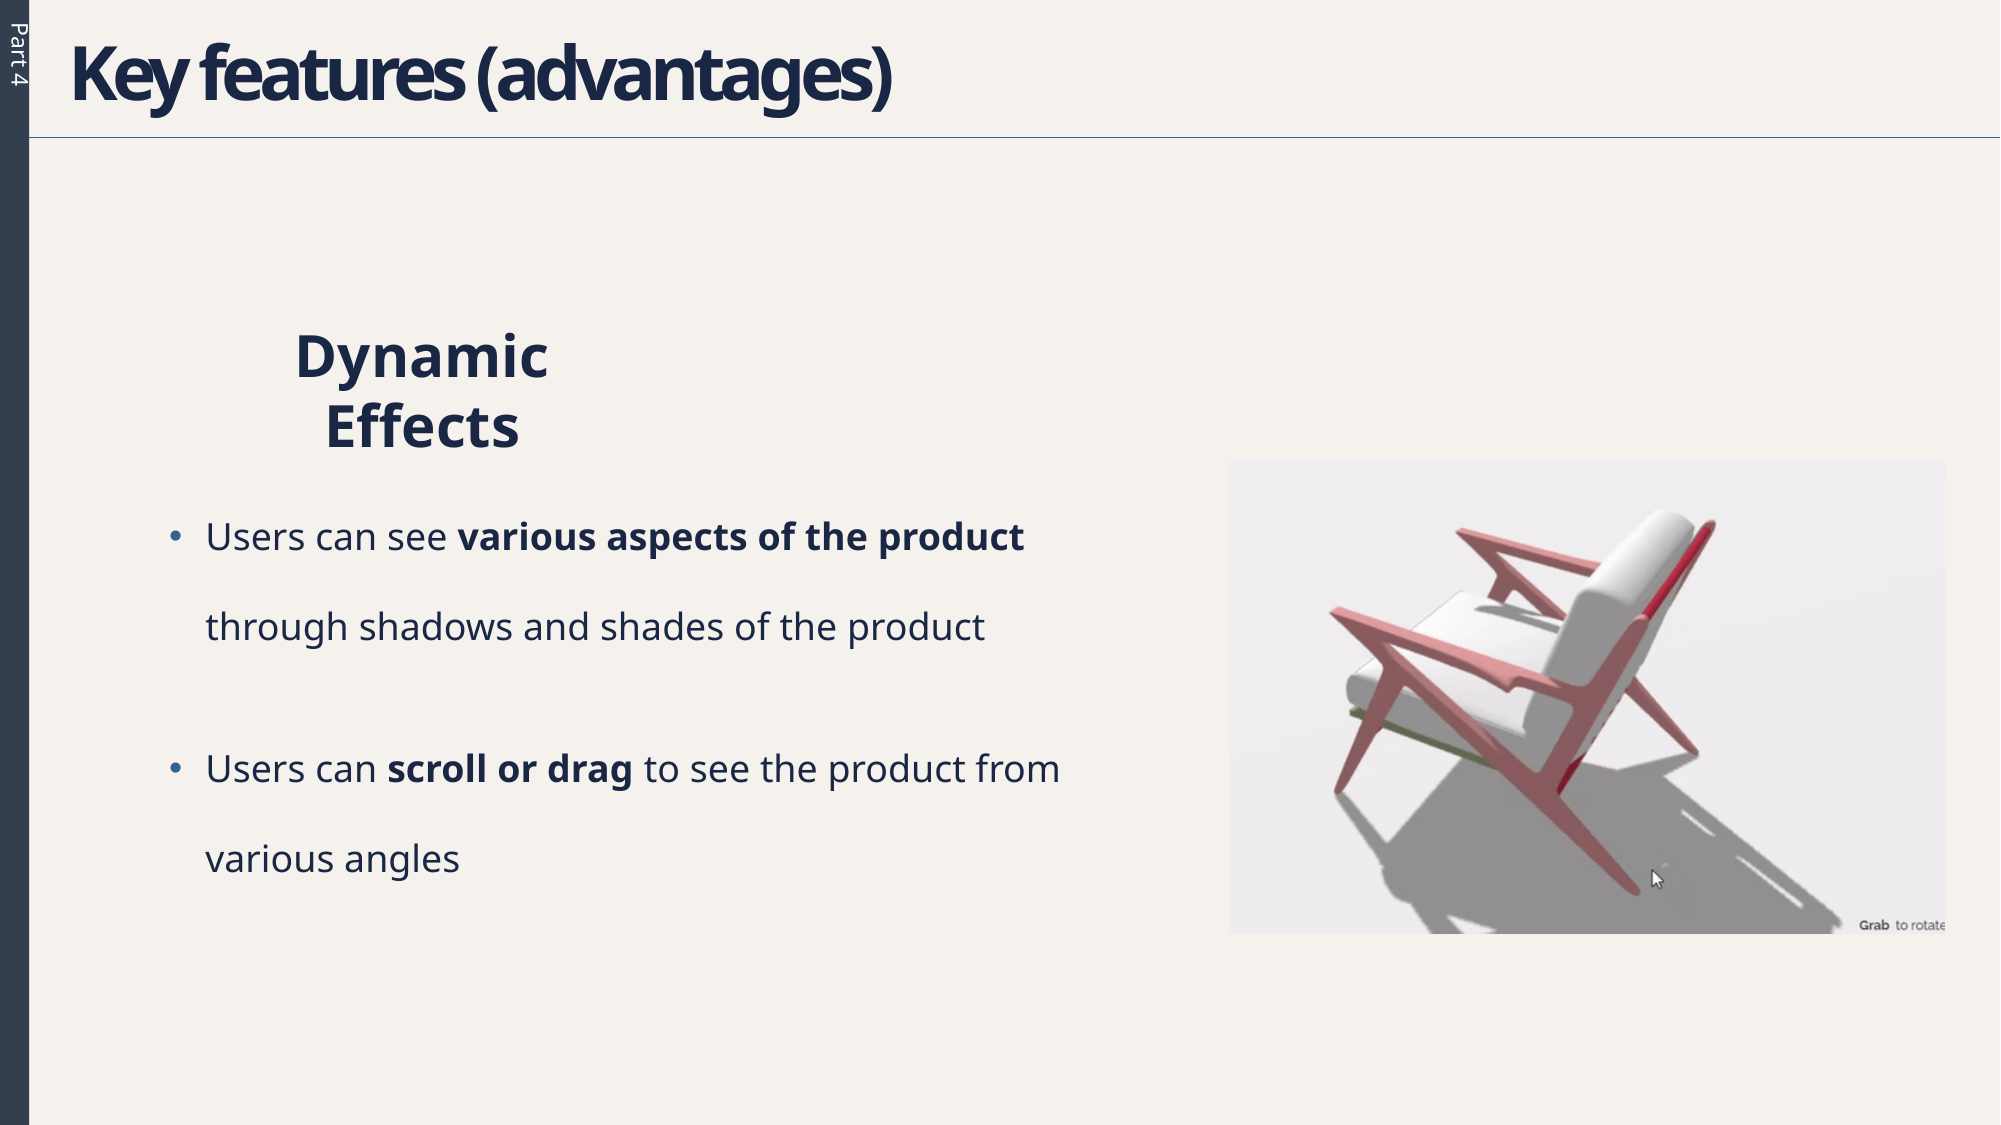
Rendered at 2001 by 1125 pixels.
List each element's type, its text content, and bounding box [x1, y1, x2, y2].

text_box Users can see various aspects of the product through shadows and shades of the product Users can scroll or drag to see the product from various angles [152, 460, 1179, 1012]
picture [1229, 460, 1945, 934]
text_box [0, 312, 30, 1125]
text_box Key features (advantages) [54, 18, 974, 123]
text_box Dynamic Effects [178, 311, 666, 460]
text_box Part 4 [0, 8, 42, 312]
text_box [0, 0, 30, 8]
